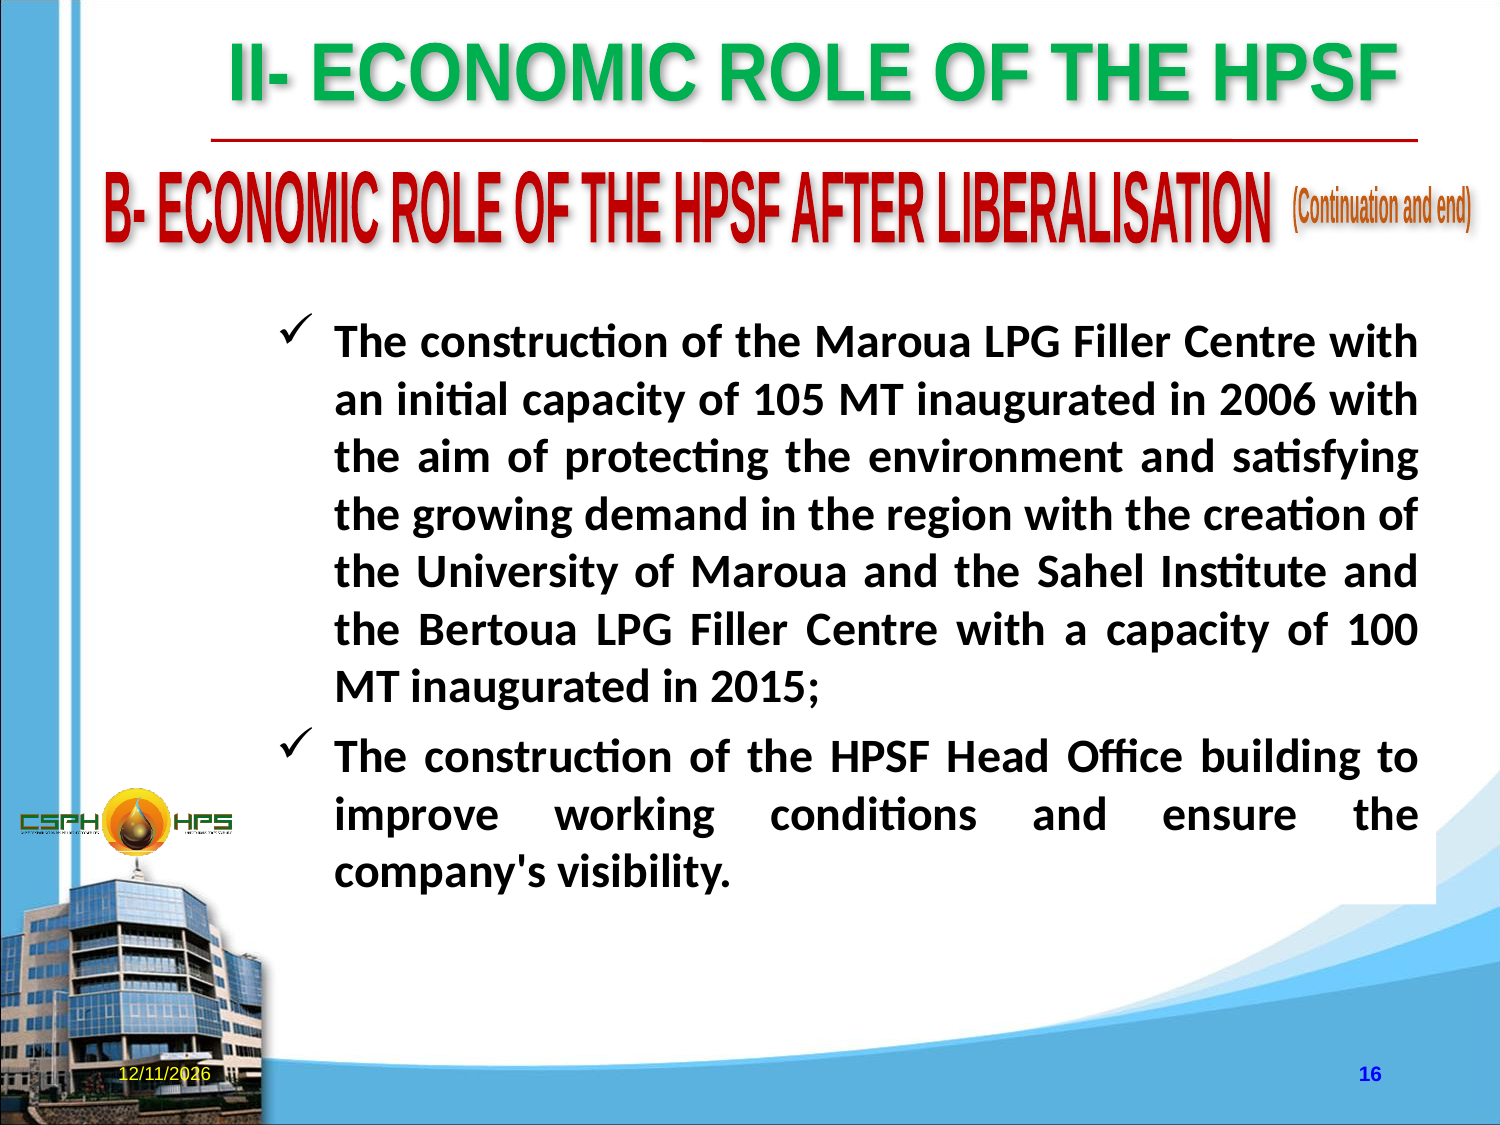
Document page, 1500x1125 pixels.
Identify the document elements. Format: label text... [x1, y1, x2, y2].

picture [0, 0, 1500, 1125]
text_box The construction of the Maroua LPG Filler Centre with an initial capacity of 105 MT inaugurated in 2006 with the aim of protecting the environment and satisfying the growing demand in the region with the creation of the University of Maroua and the Sahel Institute and the Bertoua LPG Filler Centre with a capacity of 100 MT inaugurated in 2015; The construction of the HPSF Head Office building to improve working conditions and ensure the company's visibility. [232, 302, 1437, 905]
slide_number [103, 1042, 441, 1103]
slide_number 16 [1059, 1042, 1397, 1103]
